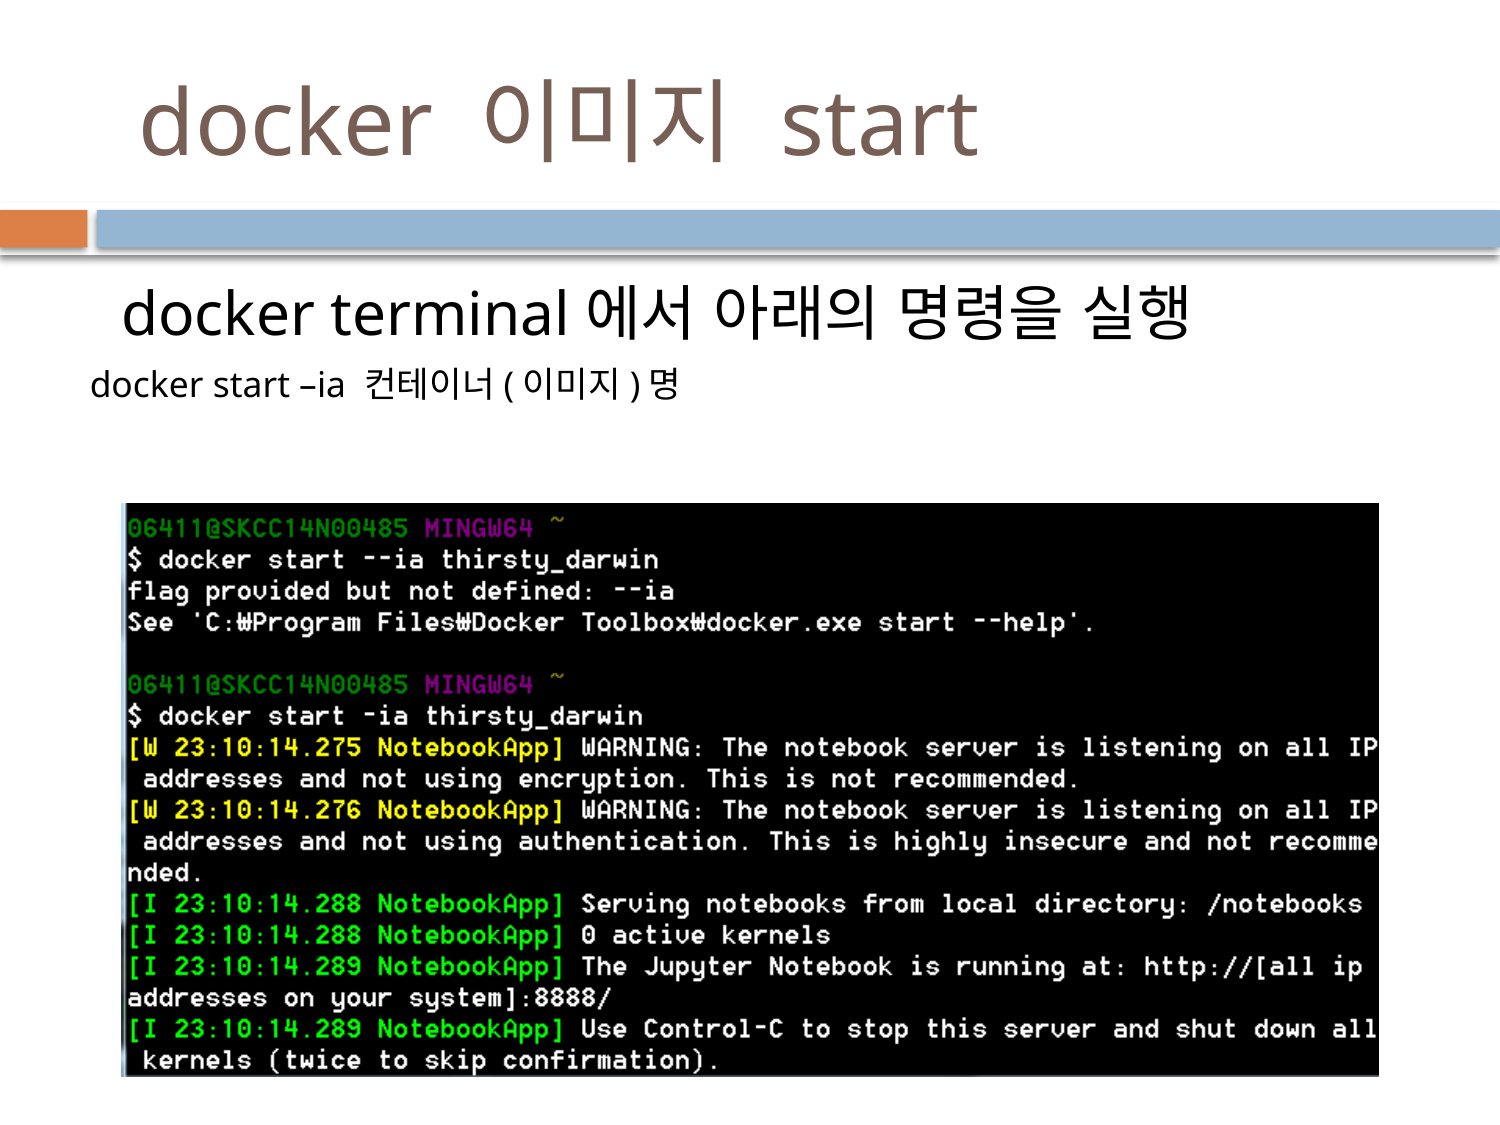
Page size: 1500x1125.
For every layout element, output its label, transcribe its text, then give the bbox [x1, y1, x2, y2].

list docker terminal에서 아래의 명령을 실행 docker start –ia 컨테이너(이미지)명 [75, 267, 1425, 445]
title docker 이미지 start [100, 37, 1438, 200]
picture [121, 503, 1379, 1078]
